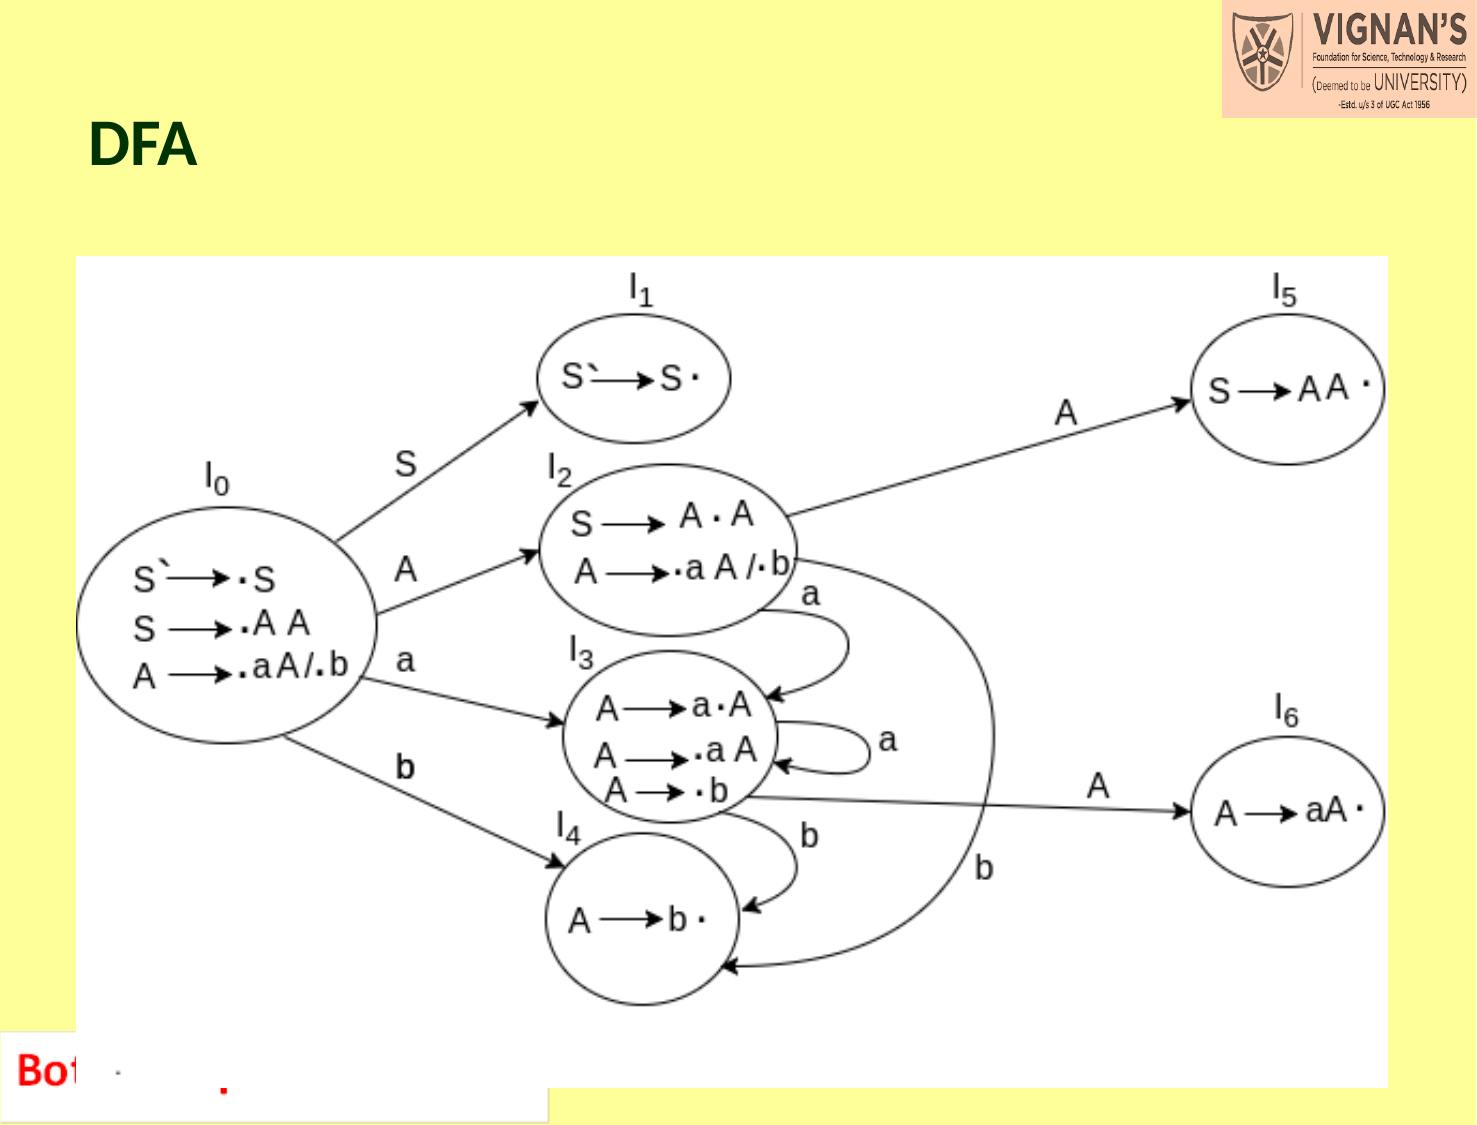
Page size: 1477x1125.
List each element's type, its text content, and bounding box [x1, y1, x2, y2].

picture [0, 255, 1389, 1125]
title DFA [73, 45, 1403, 233]
